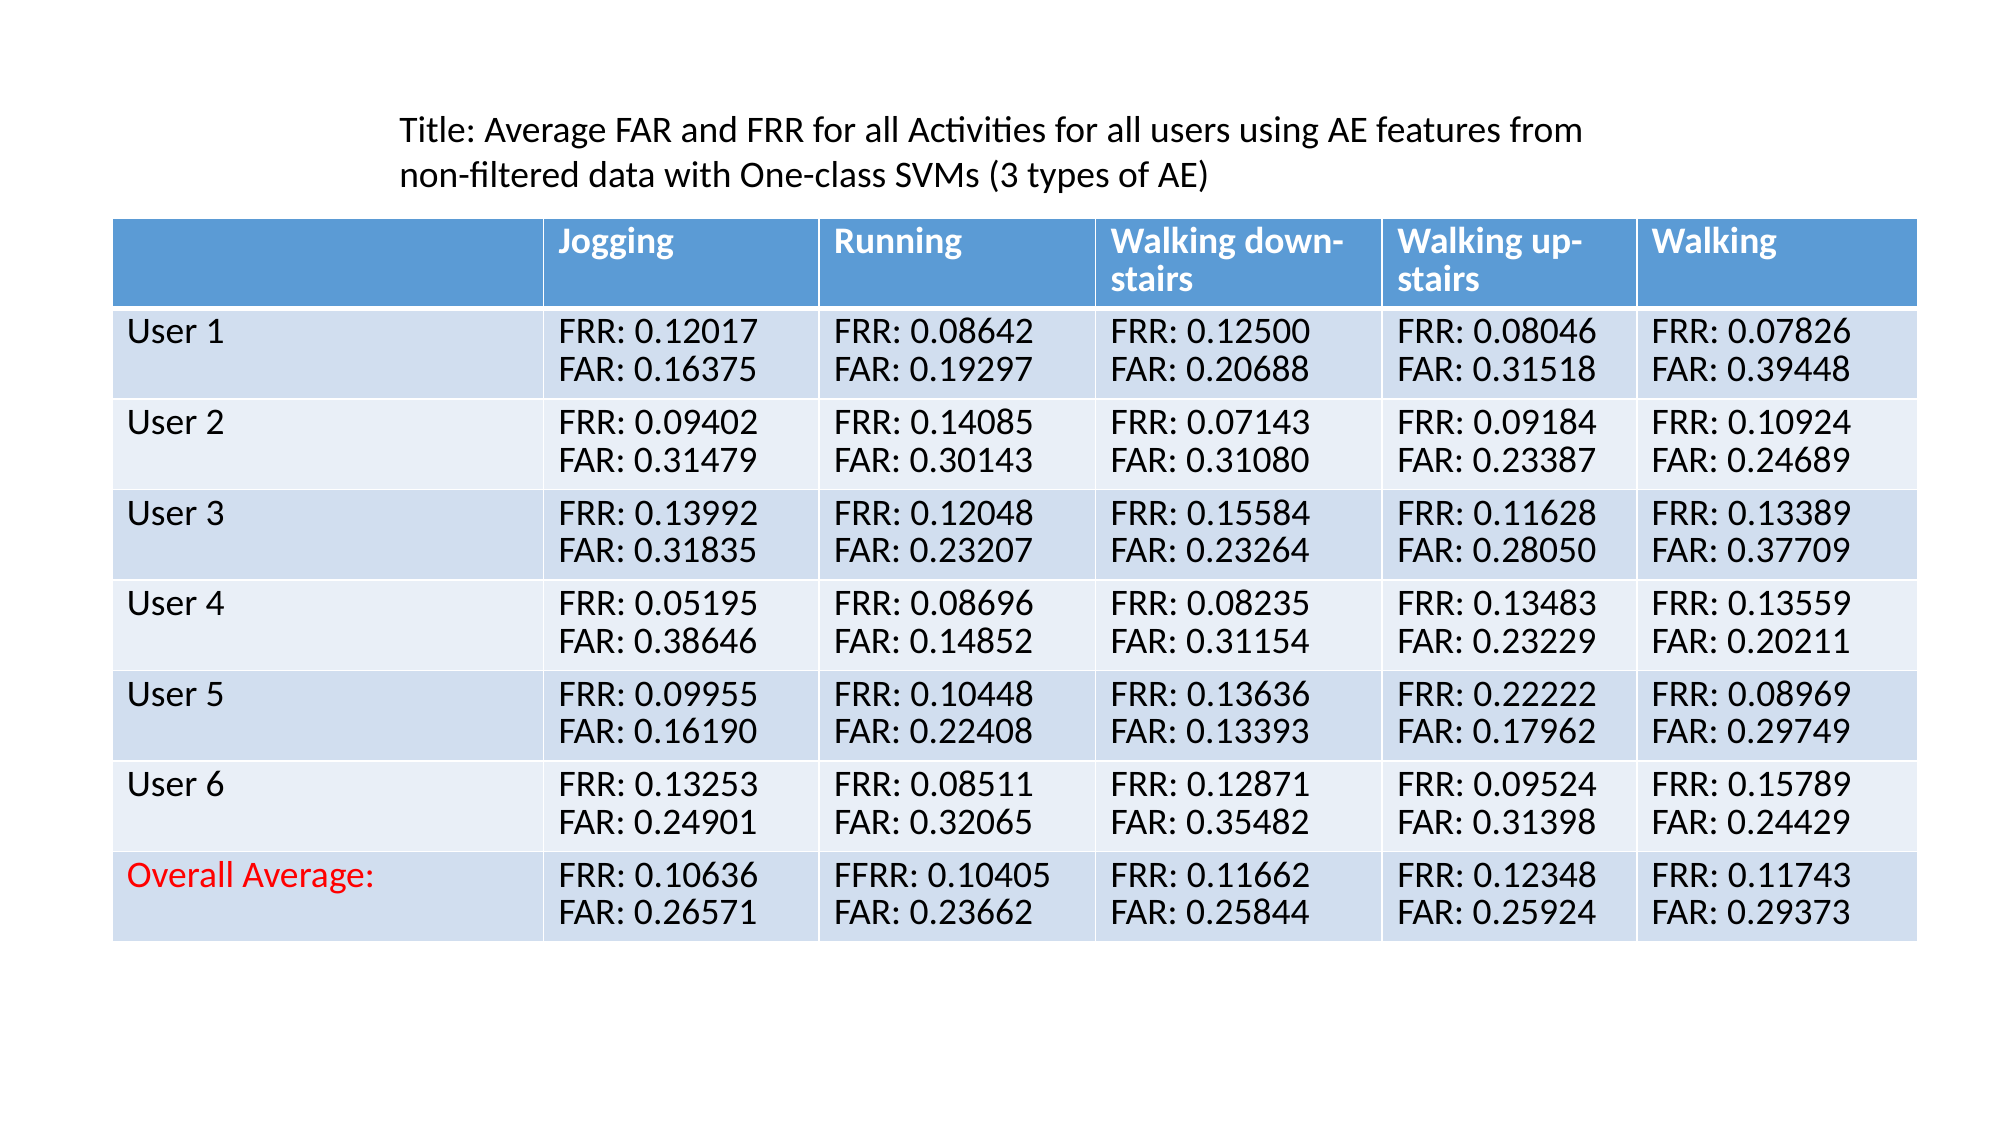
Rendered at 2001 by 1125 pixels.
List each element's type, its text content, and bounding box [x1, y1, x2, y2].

table_cell FFRR: 0.10405 FAR: 0.23662 [820, 852, 1095, 941]
table_cell Overall Average: [113, 852, 543, 941]
table_cell FRR: 0.15584 FAR: 0.23264 [1096, 490, 1381, 579]
table_cell FRR: 0.13559 FAR: 0.20211 [1638, 581, 1917, 670]
table_cell FRR: 0.08642 FAR: 0.19297 [820, 311, 1095, 398]
table_cell User 6 [113, 762, 543, 851]
table_cell FRR: 0.09524 FAR: 0.31398 [1383, 762, 1636, 851]
table_cell FRR: 0.08696 FAR: 0.14852 [820, 581, 1095, 670]
table_cell FRR: 0.12871 FAR: 0.35482 [1096, 762, 1381, 851]
table_cell FRR: 0.13992 FAR: 0.31835 [544, 490, 818, 579]
table_cell User 1 [113, 311, 543, 398]
table_header Running [820, 219, 1095, 306]
table_cell FRR: 0.05195 FAR: 0.38646 [544, 581, 818, 670]
table_cell FRR: 0.08511 FAR: 0.32065 [820, 762, 1095, 851]
table_header Walking [1638, 219, 1917, 306]
table_cell User 5 [113, 671, 543, 760]
table_cell FRR: 0.13483 FAR: 0.23229 [1383, 581, 1636, 670]
table_cell FRR: 0.11628 FAR: 0.28050 [1383, 490, 1636, 579]
table_cell User 4 [113, 581, 543, 670]
table_cell FRR: 0.12348 FAR: 0.25924 [1383, 852, 1636, 941]
table_cell FRR: 0.12017 FAR: 0.16375 [544, 311, 818, 398]
table_cell FRR: 0.07826 FAR: 0.39448 [1638, 311, 1917, 398]
table_cell FRR: 0.12500 FAR: 0.20688 [1096, 311, 1381, 398]
table_cell FRR: 0.13636 FAR: 0.13393 [1096, 671, 1381, 760]
table_cell FRR: 0.11662 FAR: 0.25844 [1096, 852, 1381, 941]
table_cell FRR: 0.09402 FAR: 0.31479 [544, 400, 818, 489]
table_cell FRR: 0.22222 FAR: 0.17962 [1383, 671, 1636, 760]
table_cell FRR: 0.07143 FAR: 0.31080 [1096, 400, 1381, 489]
table_cell FRR: 0.08046 FAR: 0.31518 [1383, 311, 1636, 398]
table_header Walking down-stairs [1096, 219, 1381, 306]
text_box Title: Average FAR and FRR for all Activities for all users using AE features from non-filtered data with One-class SVMs (3 types of AE) [384, 97, 1604, 203]
table_cell FRR: 0.13253 FAR: 0.24901 [544, 762, 818, 851]
table_header Walking up-stairs [1383, 219, 1636, 306]
table_cell User 3 [113, 490, 543, 579]
table_cell FRR: 0.10924 FAR: 0.24689 [1638, 400, 1917, 489]
table_cell FRR: 0.09184 FAR: 0.23387 [1383, 400, 1636, 489]
table_cell FRR: 0.11743 FAR: 0.29373 [1638, 852, 1917, 941]
table_cell FRR: 0.15789 FAR: 0.24429 [1638, 762, 1917, 851]
table_cell FRR: 0.13389 FAR: 0.37709 [1638, 490, 1917, 579]
table_cell User 2 [113, 400, 543, 489]
table_cell FRR: 0.08969 FAR: 0.29749 [1638, 671, 1917, 760]
table_header Jogging [544, 219, 818, 306]
table_header [113, 219, 543, 306]
table_cell FRR: 0.08235 FAR: 0.31154 [1096, 581, 1381, 670]
table_cell FRR: 0.12048 FAR: 0.23207 [820, 490, 1095, 579]
table_cell FRR: 0.09955 FAR: 0.16190 [544, 671, 818, 760]
table_cell FRR: 0.14085 FAR: 0.30143 [820, 400, 1095, 489]
table_cell FRR: 0.10448 FAR: 0.22408 [820, 671, 1095, 760]
table_cell FRR: 0.10636 FAR: 0.26571 [544, 852, 818, 941]
